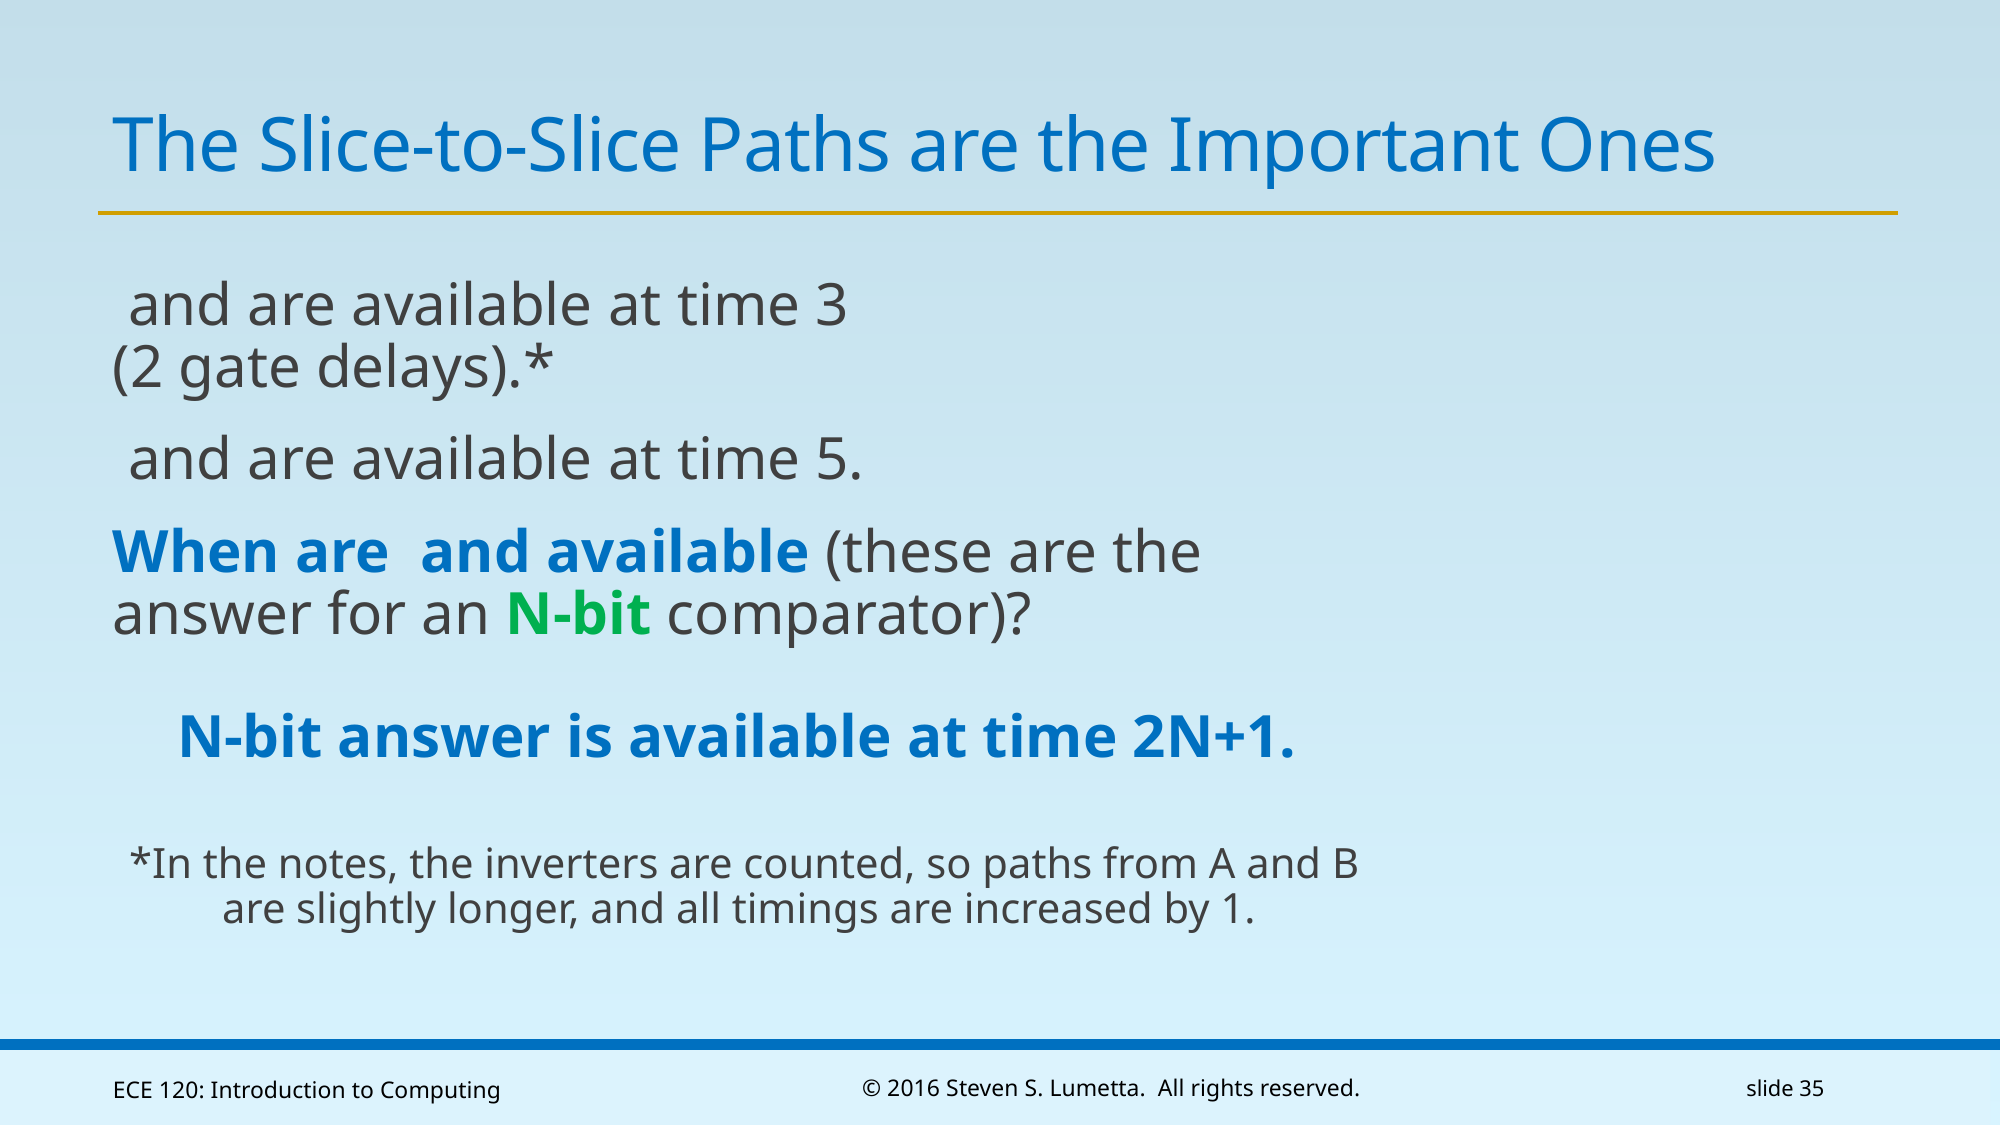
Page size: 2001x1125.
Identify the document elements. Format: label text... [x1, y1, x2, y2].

title The Slice-to-Slice Paths are the Important Ones [97, 88, 1900, 194]
slide_number ECE 120: Introduction to Computing [97, 1059, 586, 1120]
slide_number slide 35 [1624, 1059, 1840, 1120]
footer © 2016 Steven S. Lumetta. All rights reserved. [604, 1059, 1376, 1120]
text_box N-bit answer is available at time 2N+1. [162, 692, 1312, 777]
